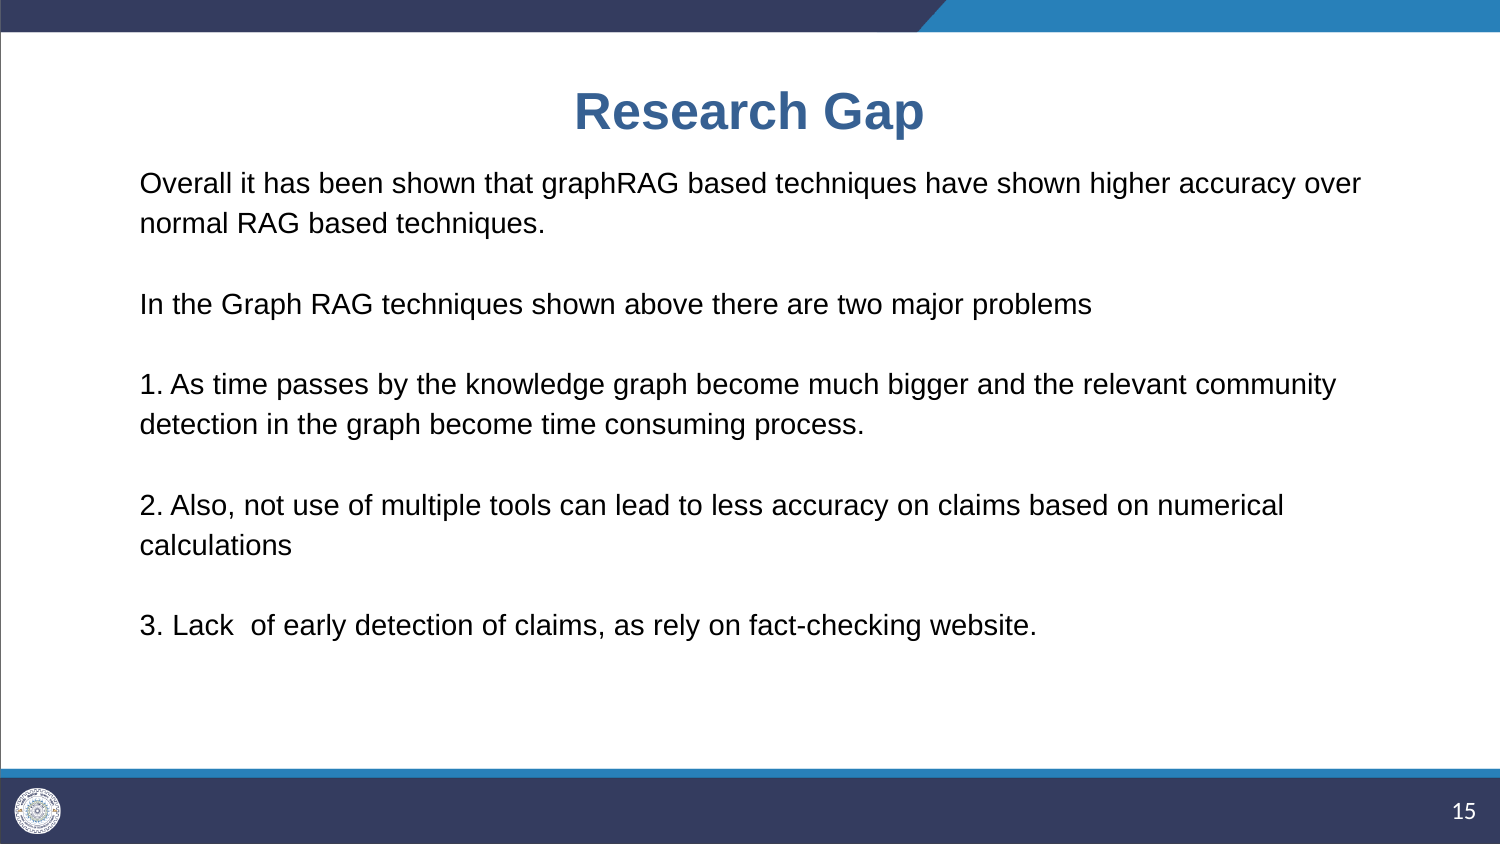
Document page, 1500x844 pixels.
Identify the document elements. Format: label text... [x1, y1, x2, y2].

picture [0, 0, 1500, 844]
text_box Overall it has been shown that graphRAG based techniques have shown higher accuracy over normal RAG based techniques. In the Graph RAG techniques shown above there are two major problems 1. As time passes by the knowledge graph become much bigger and the relevant community detection in the graph become time consuming process. 2. Also, not use of multiple tools can lead to less accuracy on claims based on numerical calculations 3. Lack of early detection of claims, as rely on fact-checking website. [49, 151, 1416, 649]
title Research Gap [75, 33, 1425, 175]
slide_number ‹#› [1141, 787, 1492, 833]
